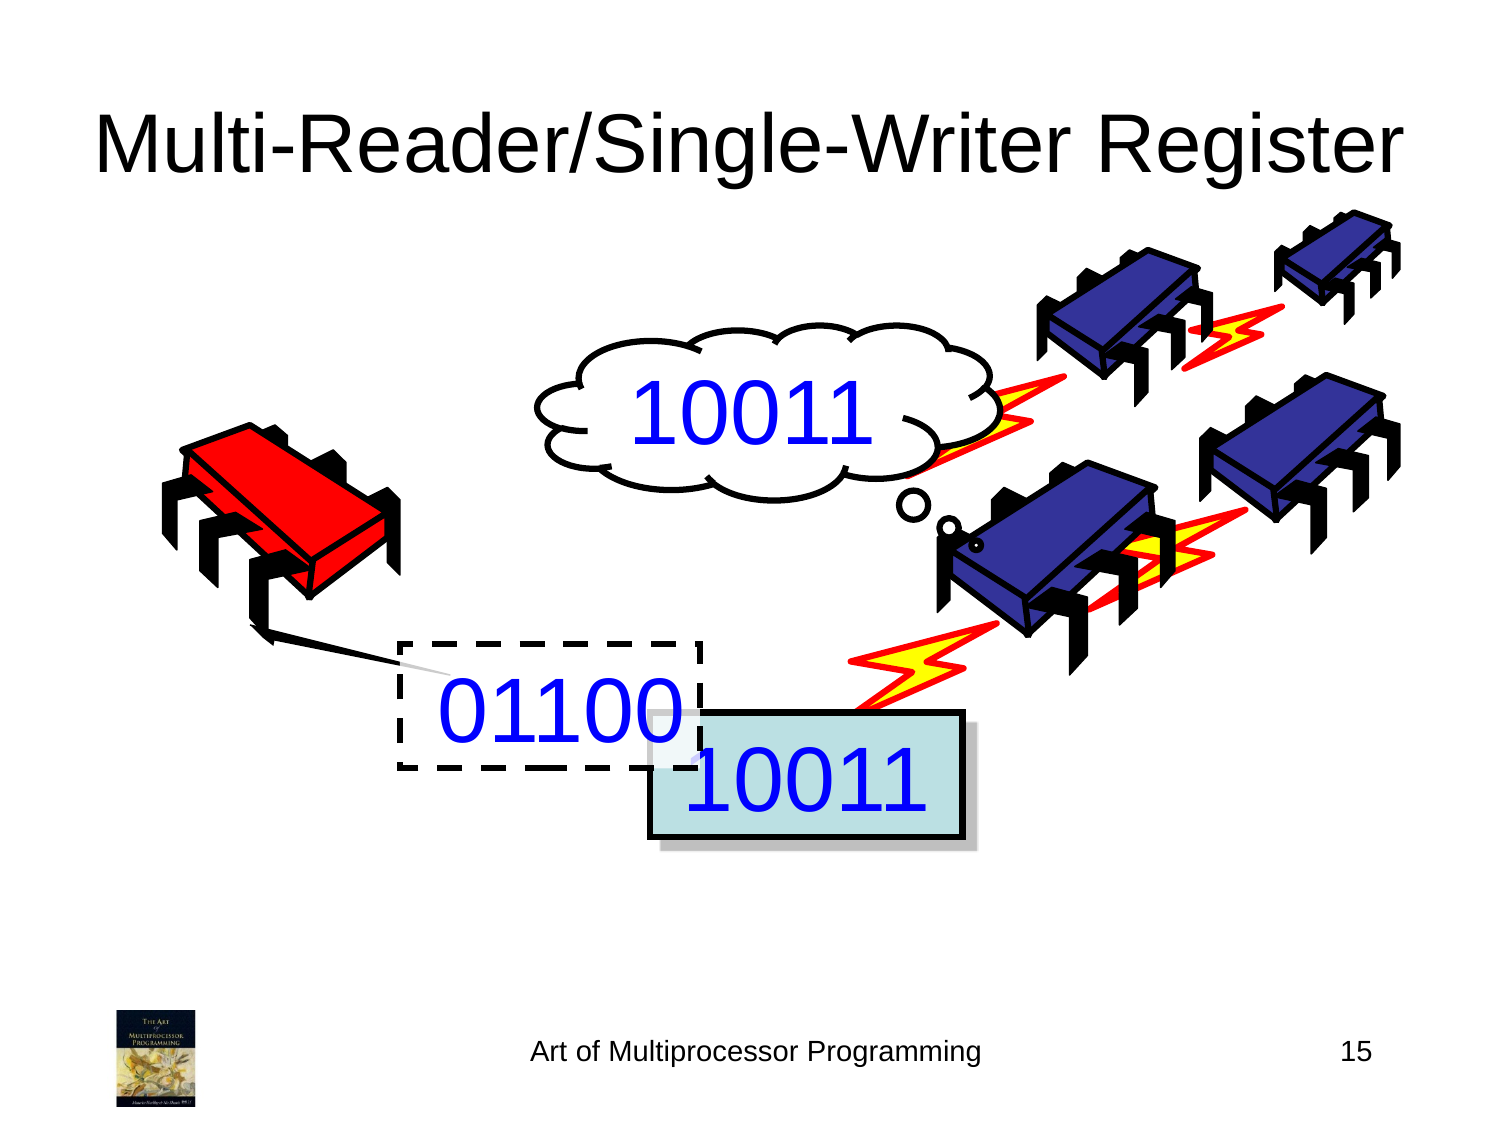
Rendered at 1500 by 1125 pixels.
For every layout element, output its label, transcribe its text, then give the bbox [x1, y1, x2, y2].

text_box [1199, 374, 1401, 555]
text_box [994, 384, 1032, 412]
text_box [1274, 212, 1401, 325]
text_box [1037, 249, 1213, 407]
text_box 10011 [649, 712, 963, 838]
text_box 15 [1074, 1024, 1388, 1100]
footer Art of Multiprocessor Programming [499, 1024, 1013, 1103]
title Multi-Reader/Single-Writer Register [74, 44, 1426, 233]
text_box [937, 462, 1176, 676]
text_box 10011 [537, 325, 1001, 501]
picture [107, 1010, 204, 1107]
text_box [850, 640, 935, 712]
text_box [162, 424, 451, 676]
text_box [1179, 523, 1194, 547]
text_box [907, 416, 1031, 477]
text_box 01100 [399, 643, 700, 769]
text_box [1216, 309, 1269, 355]
text_box 10011 [898, 490, 929, 520]
text_box [1179, 548, 1199, 570]
